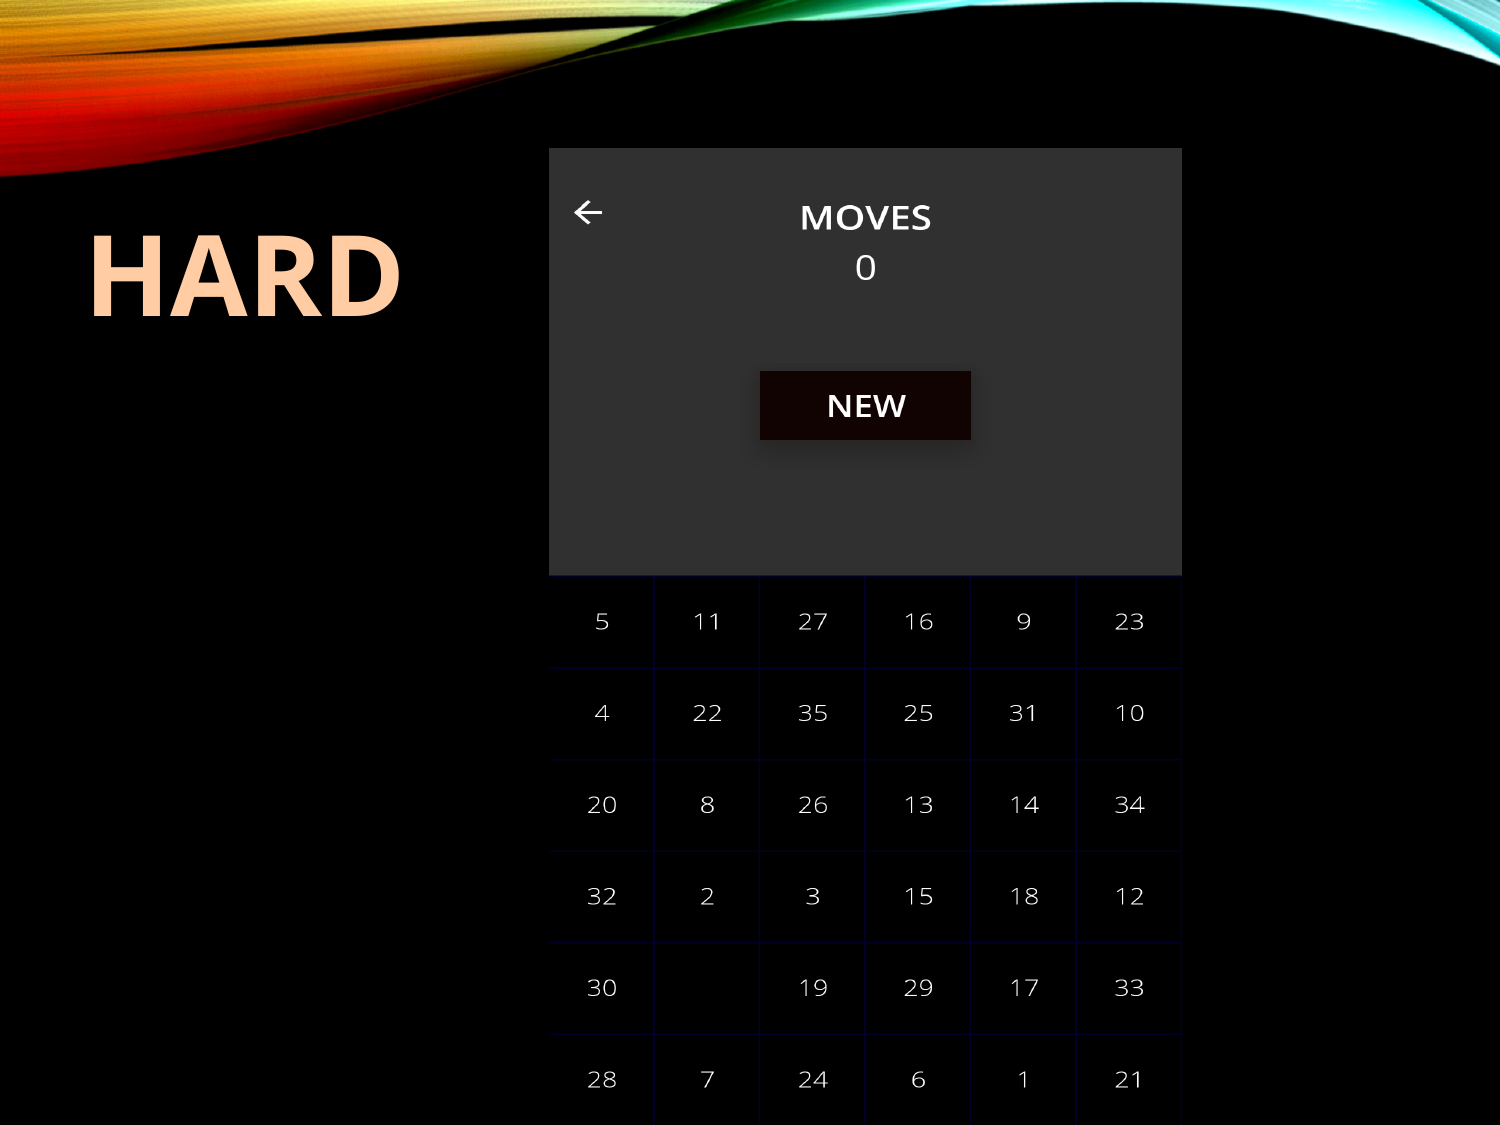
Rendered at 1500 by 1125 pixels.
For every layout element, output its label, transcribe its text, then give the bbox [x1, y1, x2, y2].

picture [0, 0, 1500, 1125]
text_box HARD [69, 196, 421, 347]
